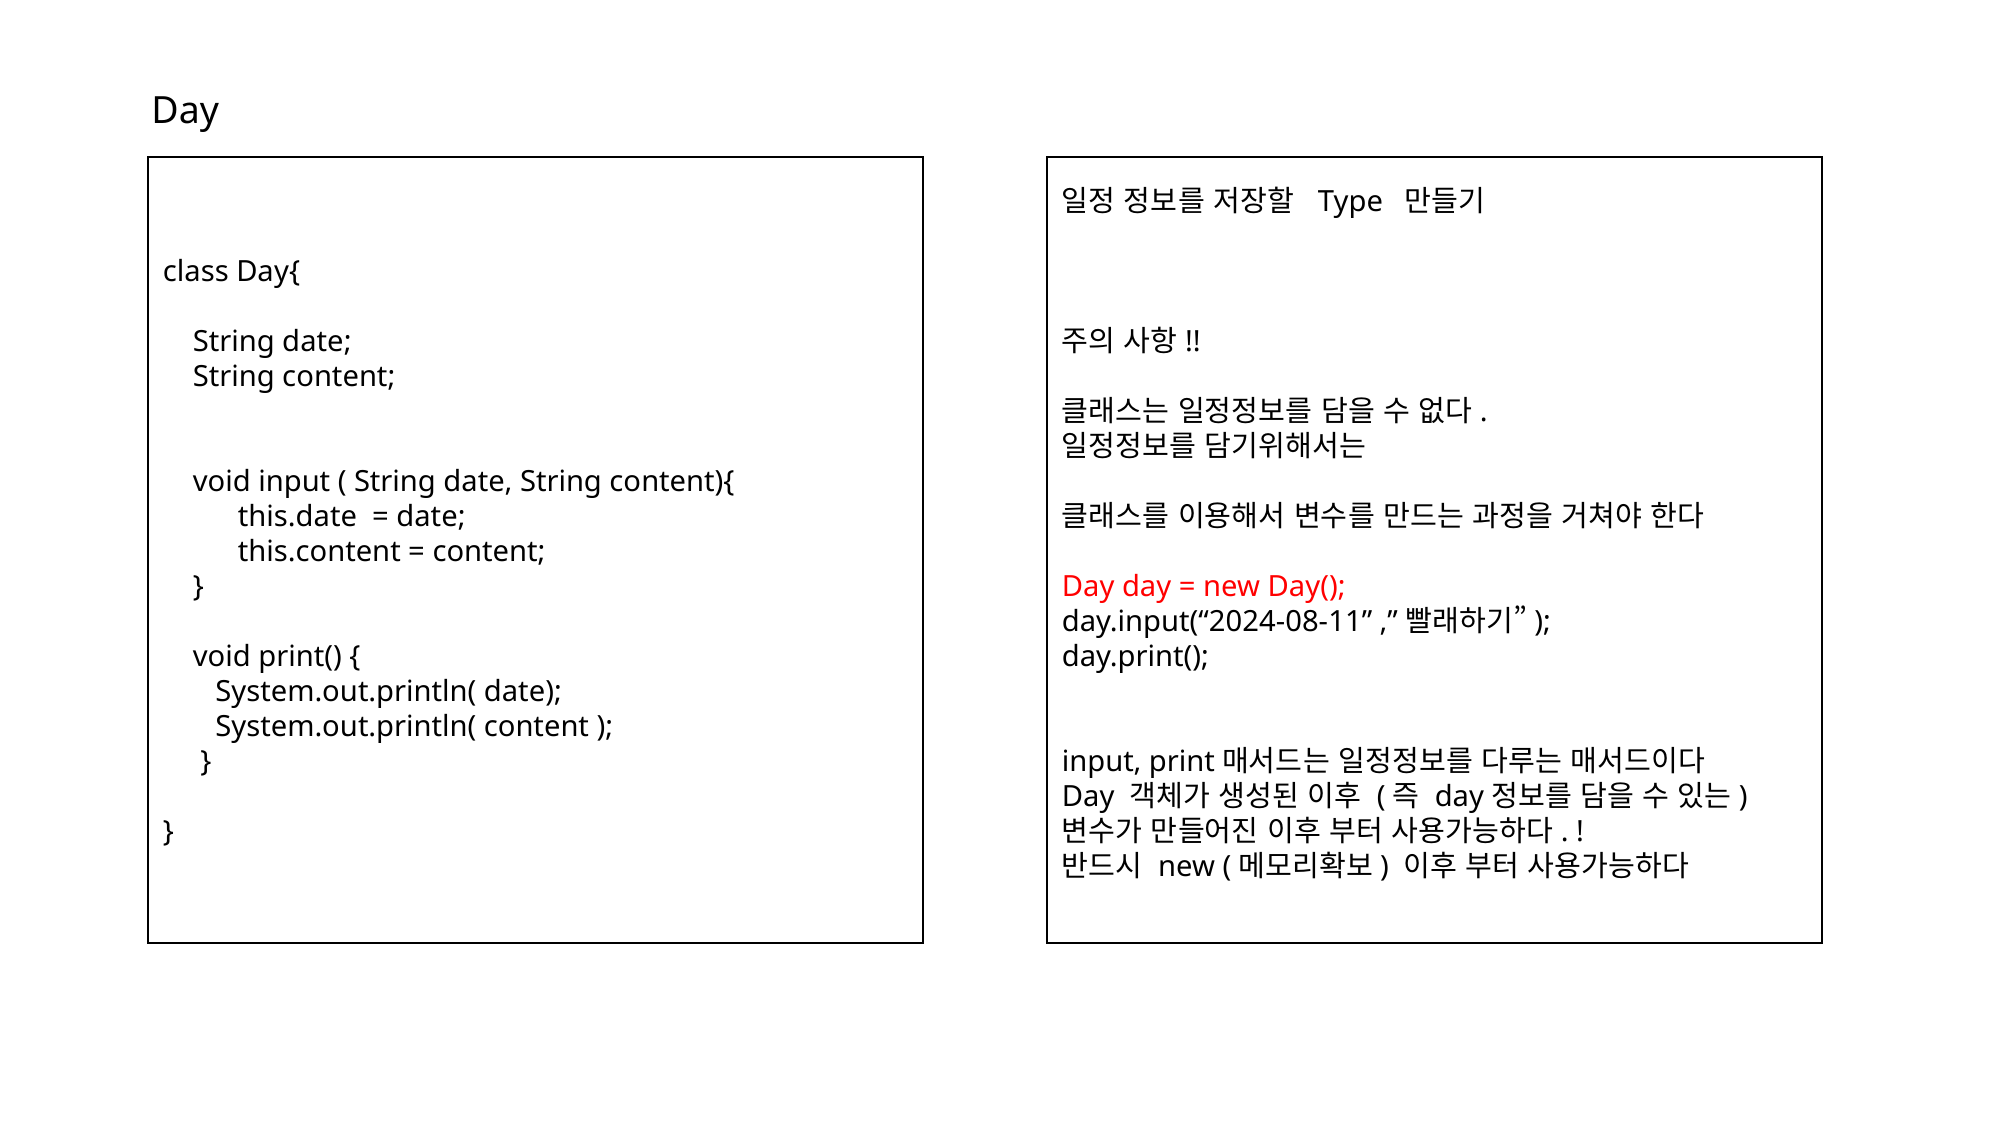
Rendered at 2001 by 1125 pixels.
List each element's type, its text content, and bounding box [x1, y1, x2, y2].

text_box class Day{ String date; String content; void input ( String date, String content){ this.date = date; this.content = content; } void print() { System.out.println( date); System.out.println( content ); } } [147, 156, 924, 944]
text_box 일정 정보를 저장할 Type 만들기 주의 사항!! 클래스는 일정정보를 담을 수 없다. 일정정보를 담기위해서는 클래스를 이용해서 변수를 만드는 과정을 거쳐야 한다 Day day = new Day(); day.input(“2024-08-11” ,”빨래하기”); day.print(); input, print매서드는 일정정보를 다루는 매서드이다 Day 객체가 생성된 이후 (즉 day정보를 담을 수 있는) 변수가 만들어진 이후 부터 사용가능하다. ! 반드시 new (메모리확보) 이후 부터 사용가능하다 [1046, 156, 1823, 944]
text_box Day [136, 78, 344, 139]
